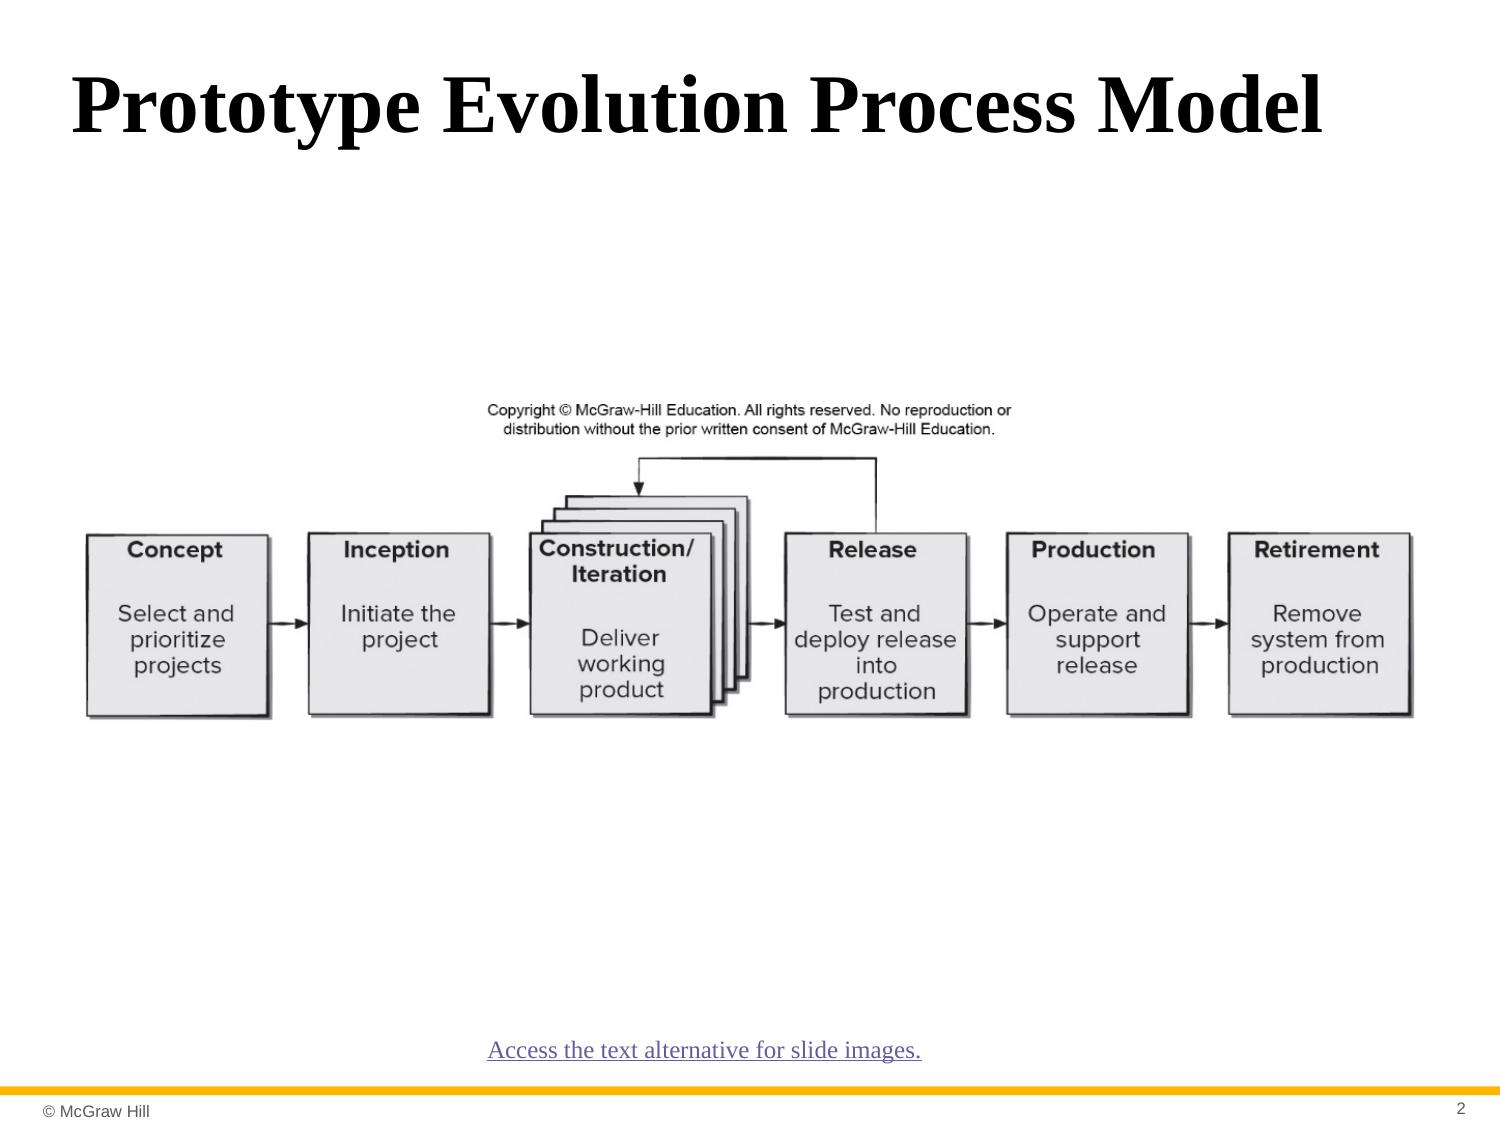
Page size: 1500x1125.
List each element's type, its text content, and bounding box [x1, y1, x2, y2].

title Prototype Evolution Process Model [56, 50, 1444, 162]
picture [85, 404, 1415, 721]
list Access the text alternative for slide images. [461, 1029, 948, 1071]
slide_number 2 [1415, 1094, 1474, 1122]
